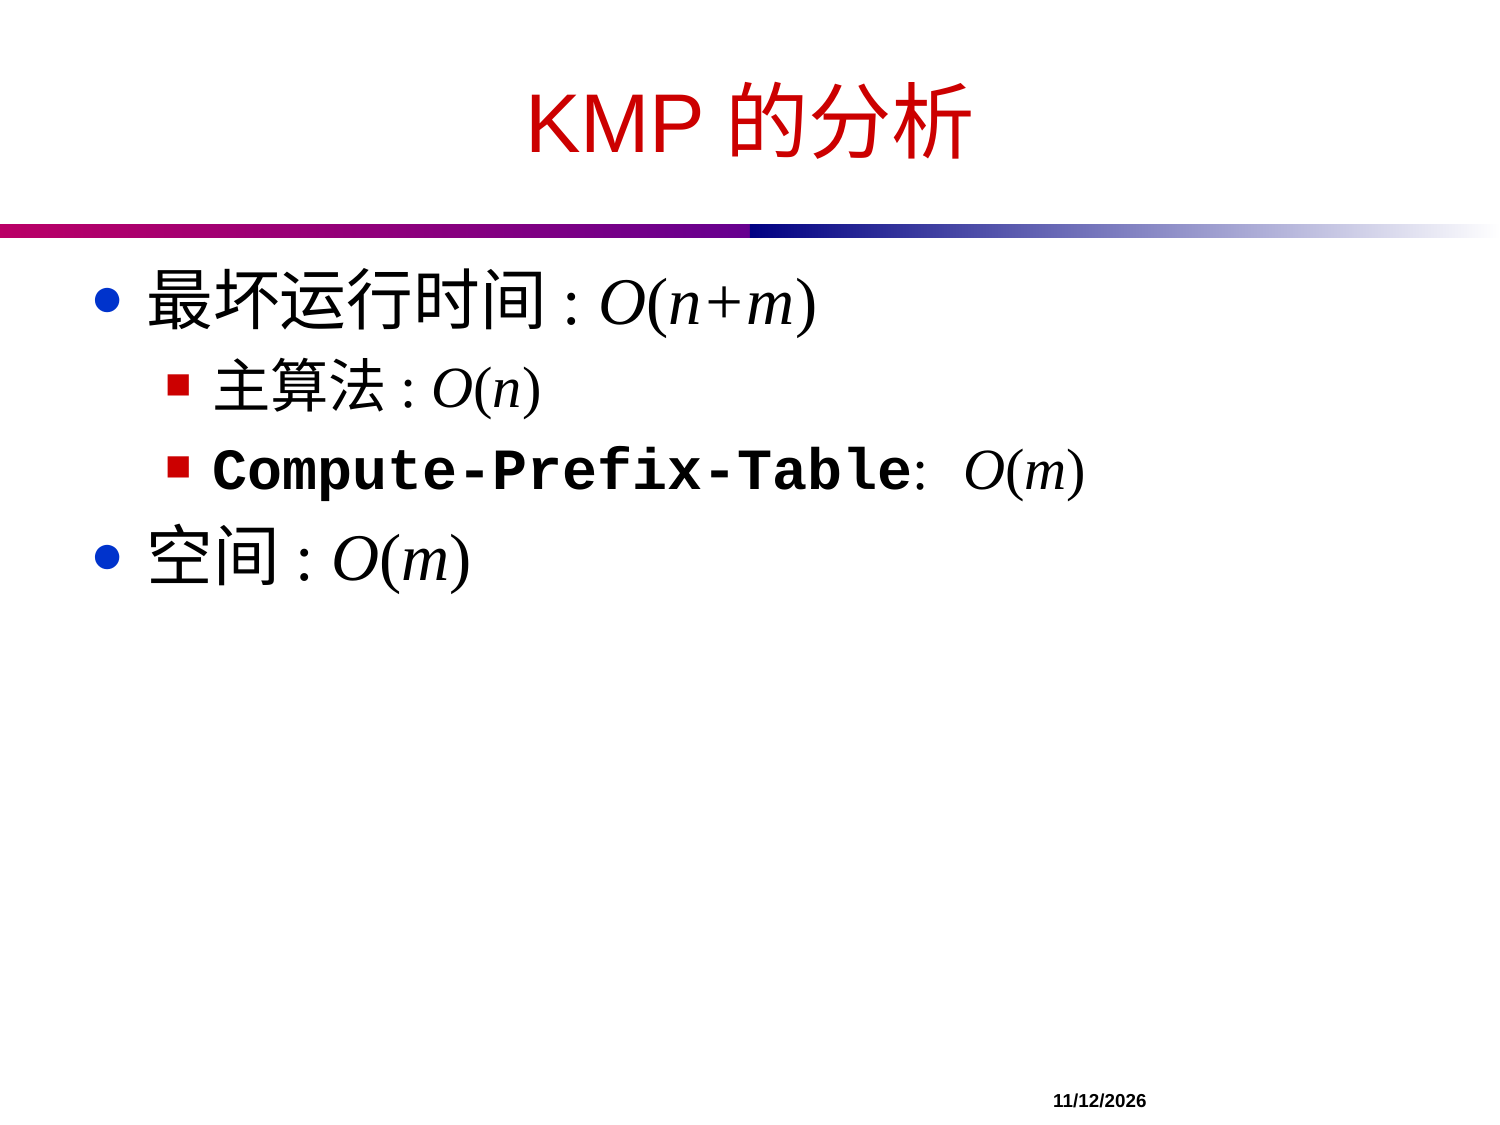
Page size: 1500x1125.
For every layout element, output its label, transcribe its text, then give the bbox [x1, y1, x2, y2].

footer [75, 1074, 1425, 1125]
title KMP的分析 [74, 37, 1426, 201]
list 最坏运行时间: O(n+m) 主算法: O(n) Compute-Prefix-Table: O(m) 空间: O(m) [74, 249, 1426, 963]
